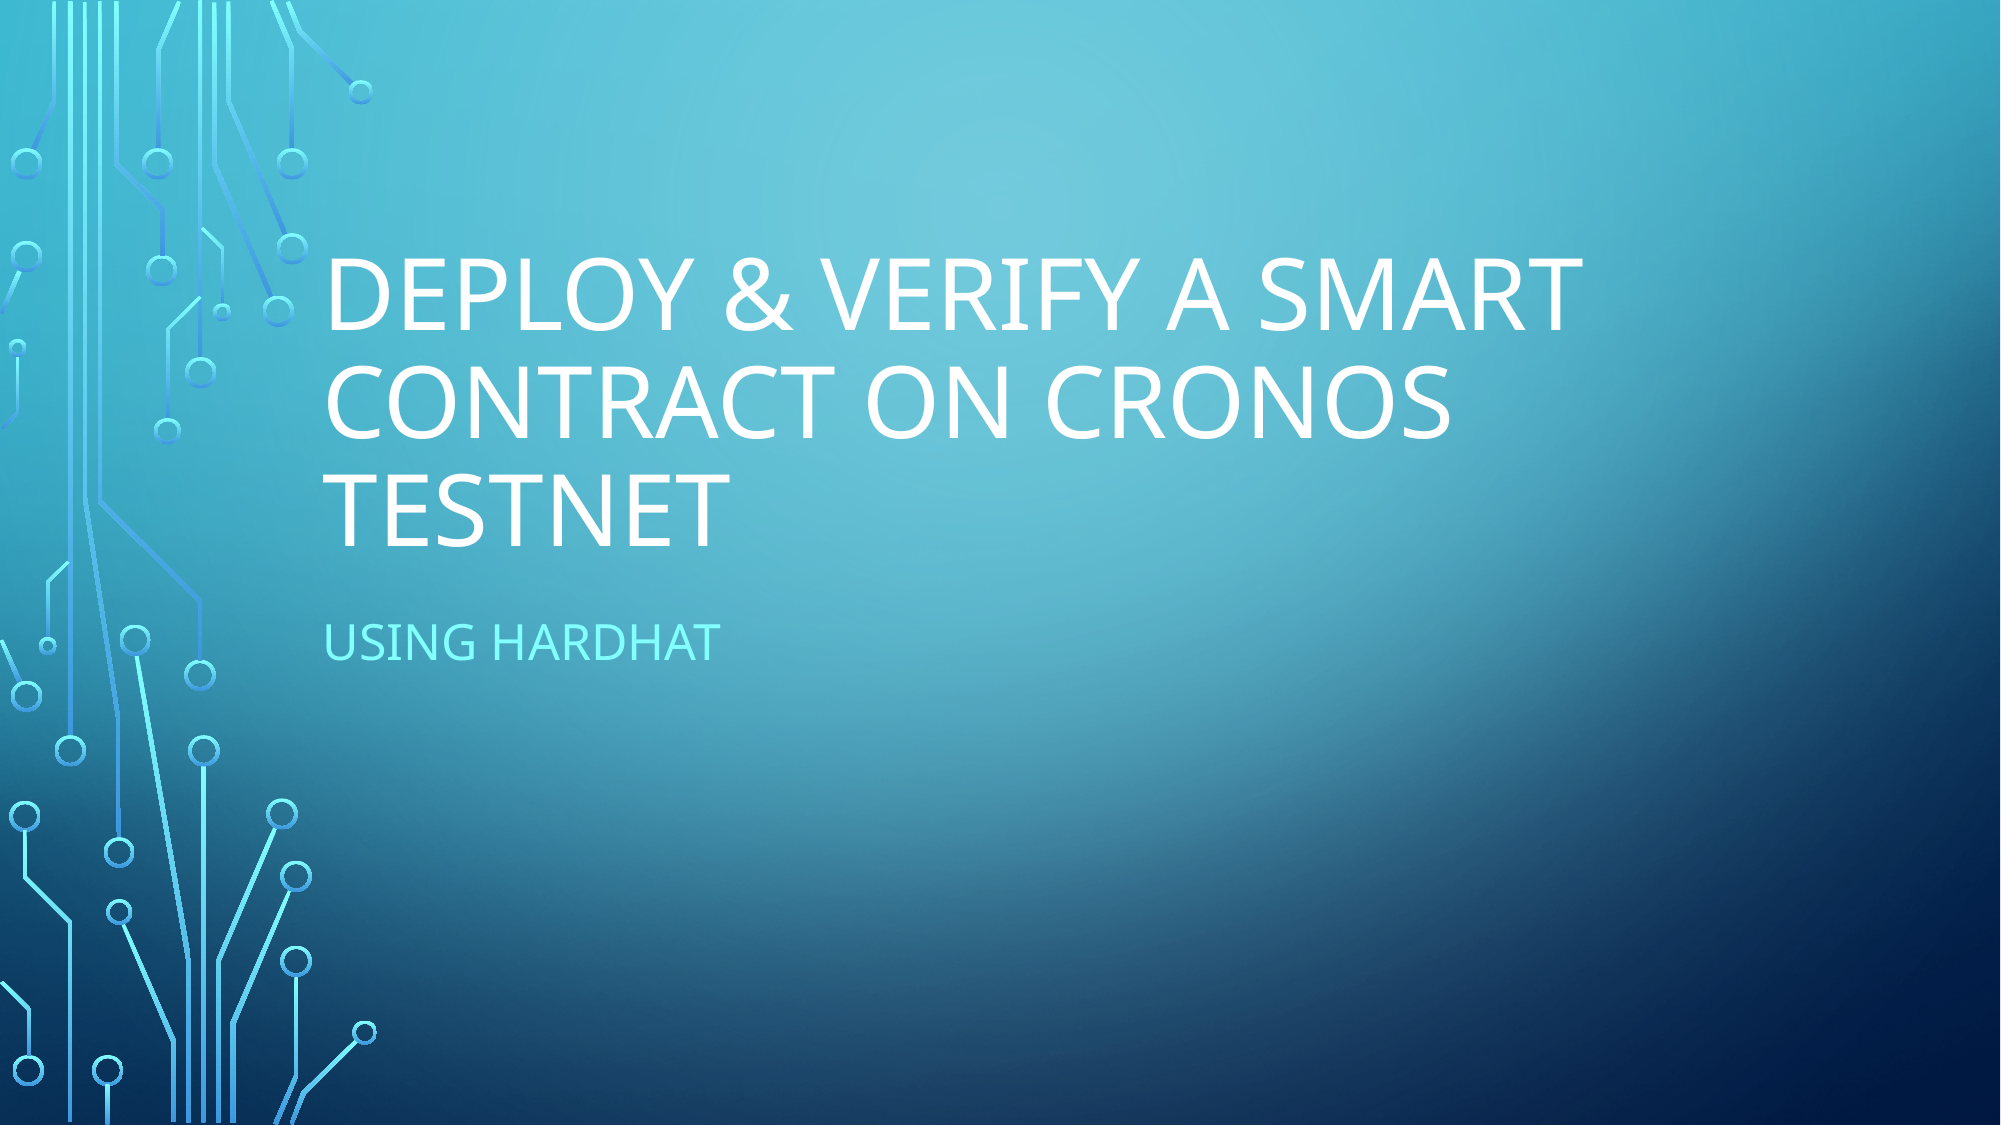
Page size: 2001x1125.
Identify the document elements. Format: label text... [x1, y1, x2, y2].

subtitle Using hardhat [307, 590, 1750, 863]
title Deploy & verify a smart contract on cronos testnet [307, 184, 1750, 576]
